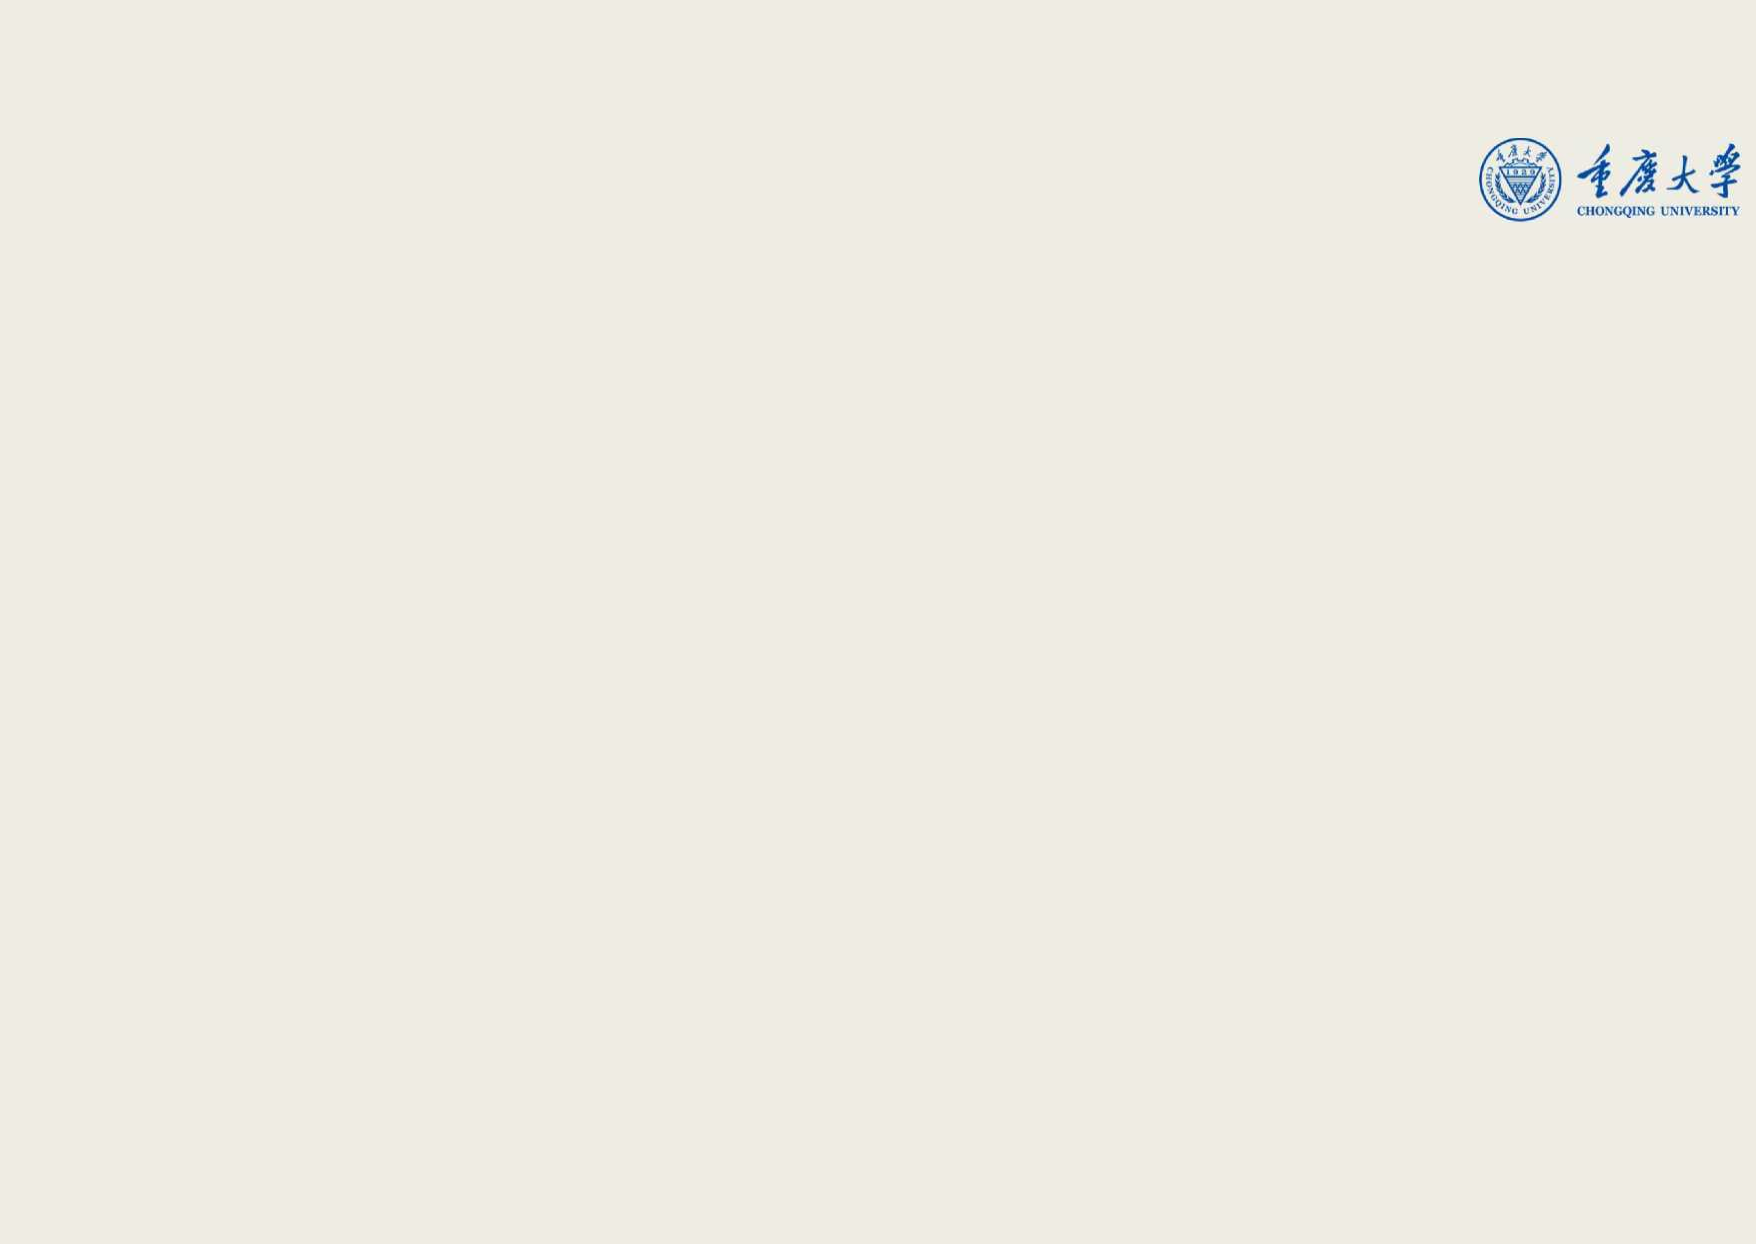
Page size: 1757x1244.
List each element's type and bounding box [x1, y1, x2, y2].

picture [1478, 137, 1743, 223]
